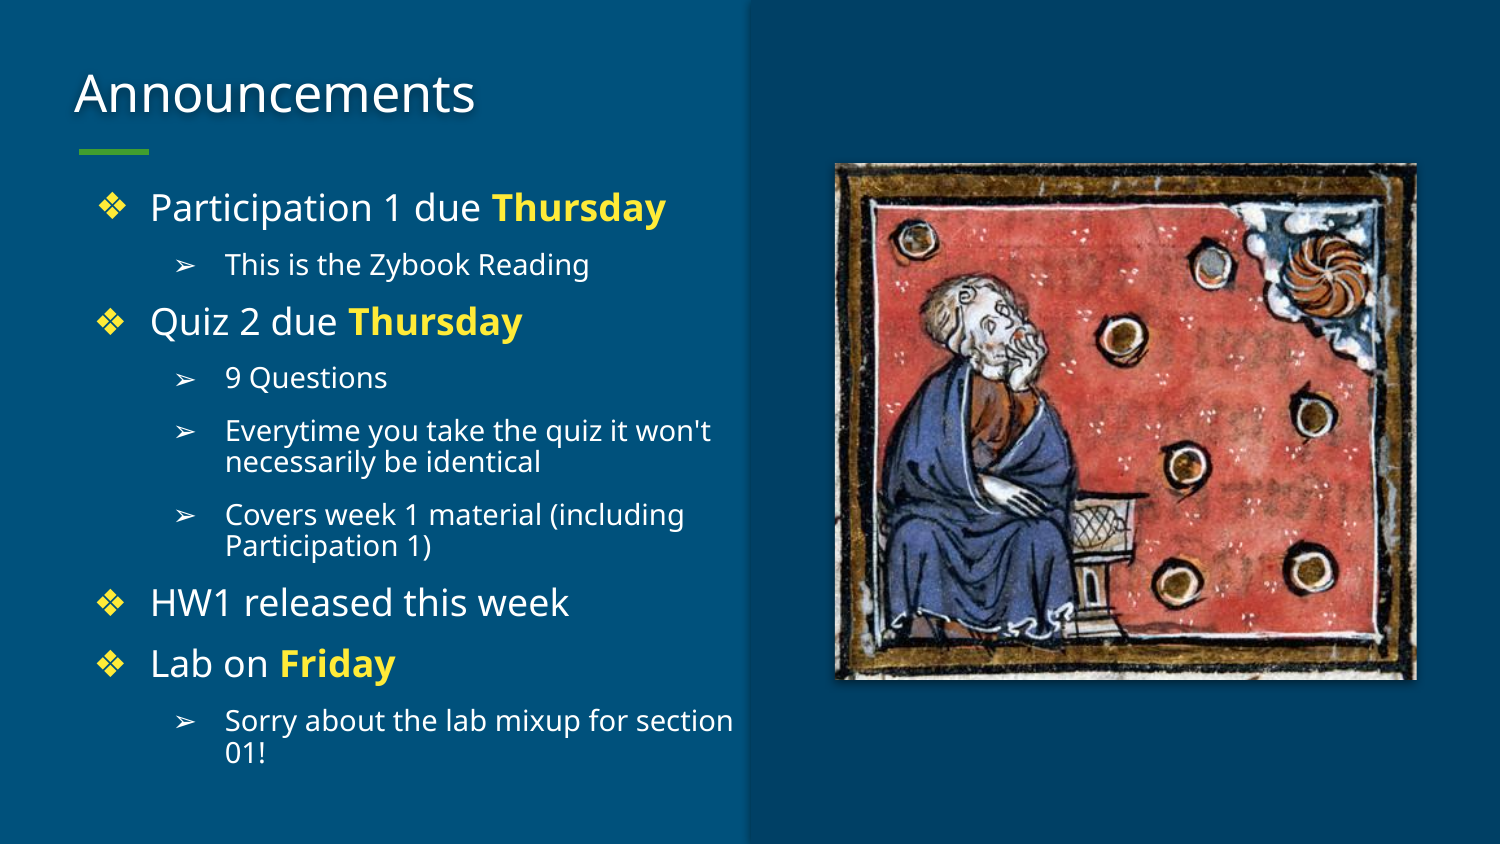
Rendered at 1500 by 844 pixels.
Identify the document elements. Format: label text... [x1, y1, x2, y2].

title Announcements [63, 39, 1437, 152]
picture [834, 163, 1417, 680]
list Participation 1 due Thursday This is the Zybook Reading Quiz 2 due Thursday 9 Questions Everytime you take the quiz it won't necessarily be identical Covers week 1 material (including Participation 1) HW1 released this week Lab on Friday Sorry about the lab mixup for section 01! [63, 183, 752, 791]
